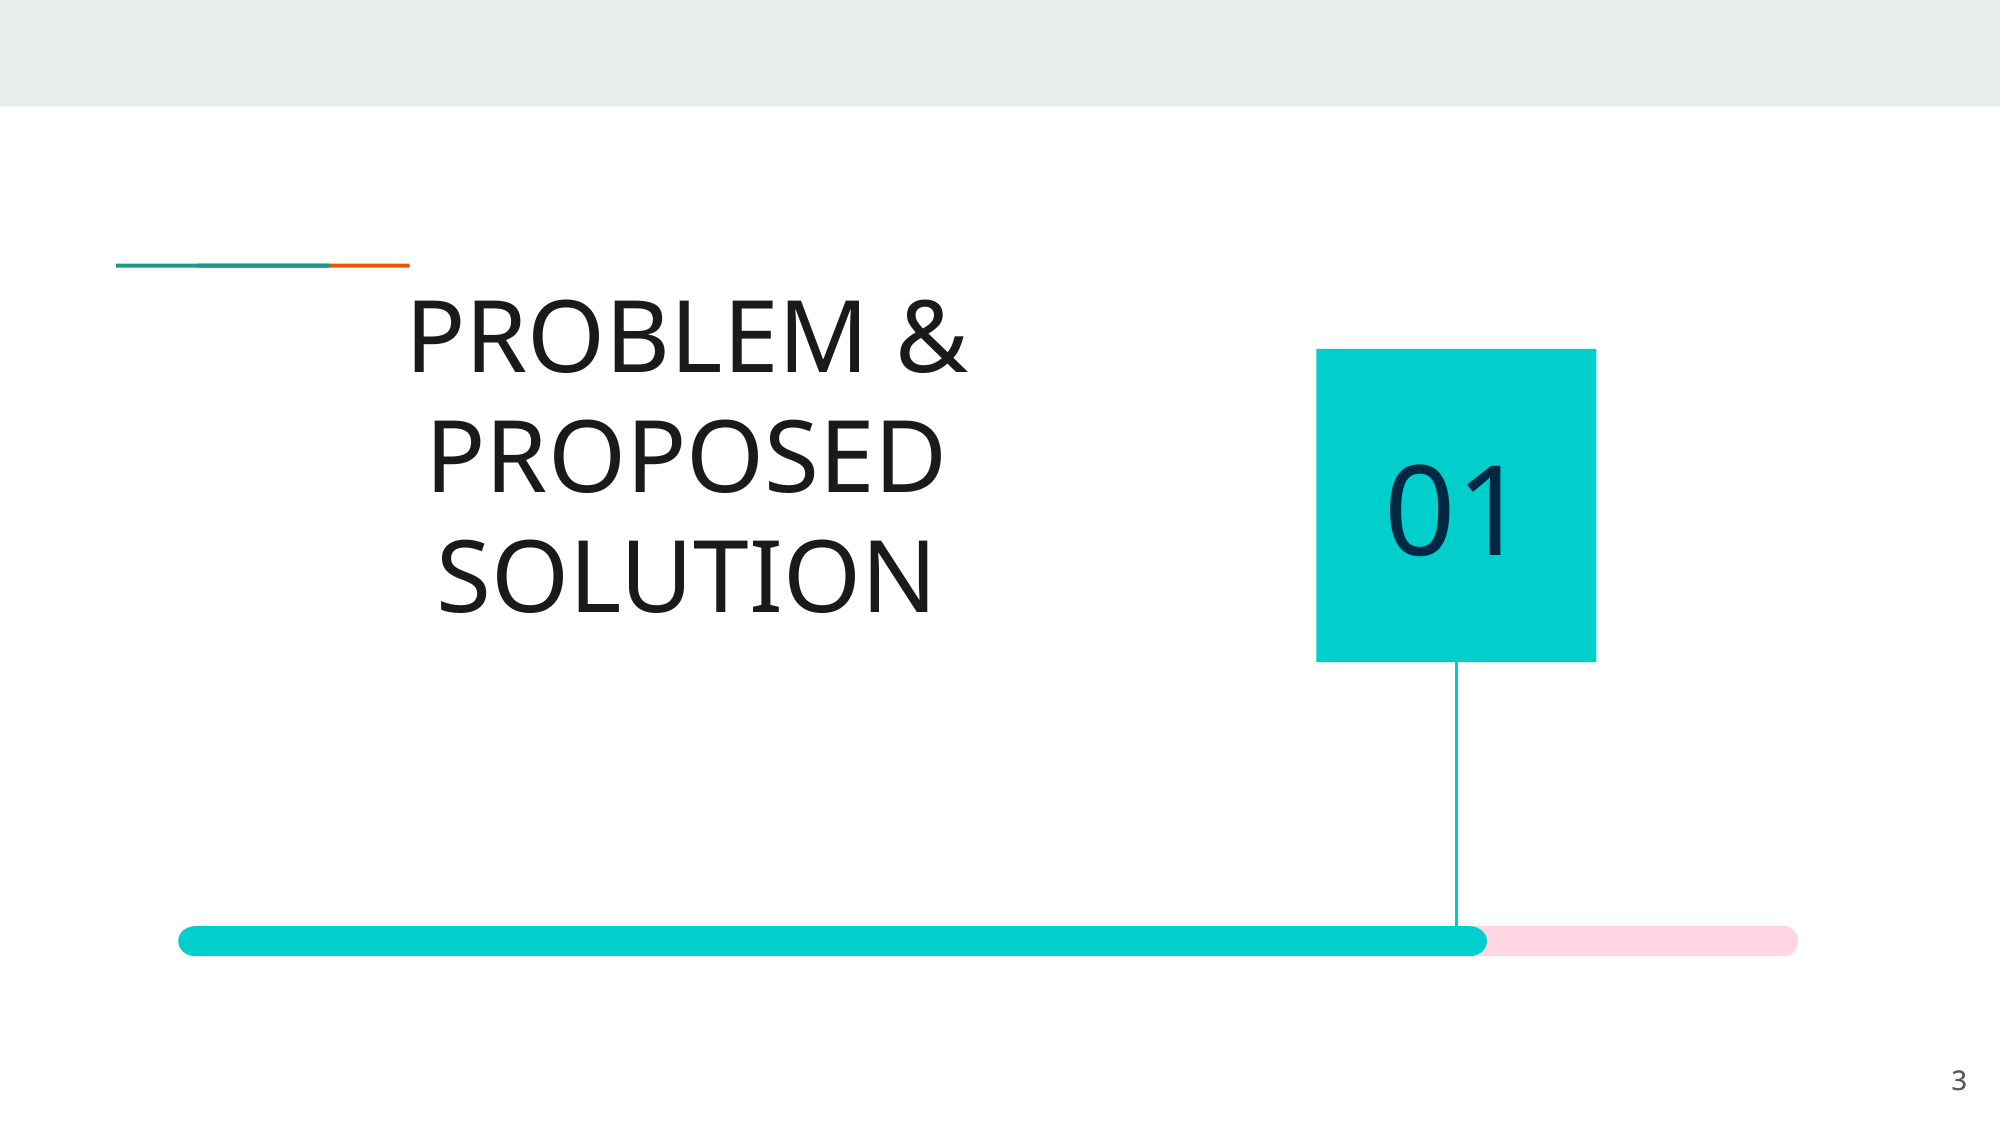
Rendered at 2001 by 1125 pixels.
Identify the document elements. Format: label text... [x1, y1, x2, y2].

text_box PROBLEM & PROPOSED SOLUTION [348, 405, 1026, 554]
text_box [1472, 926, 1799, 957]
text_box [287, 554, 1087, 857]
text_box [1316, 348, 1597, 663]
text_box 01 [1329, 422, 1583, 589]
text_box ‹#› [1867, 1038, 1988, 1125]
text_box [178, 926, 1488, 957]
